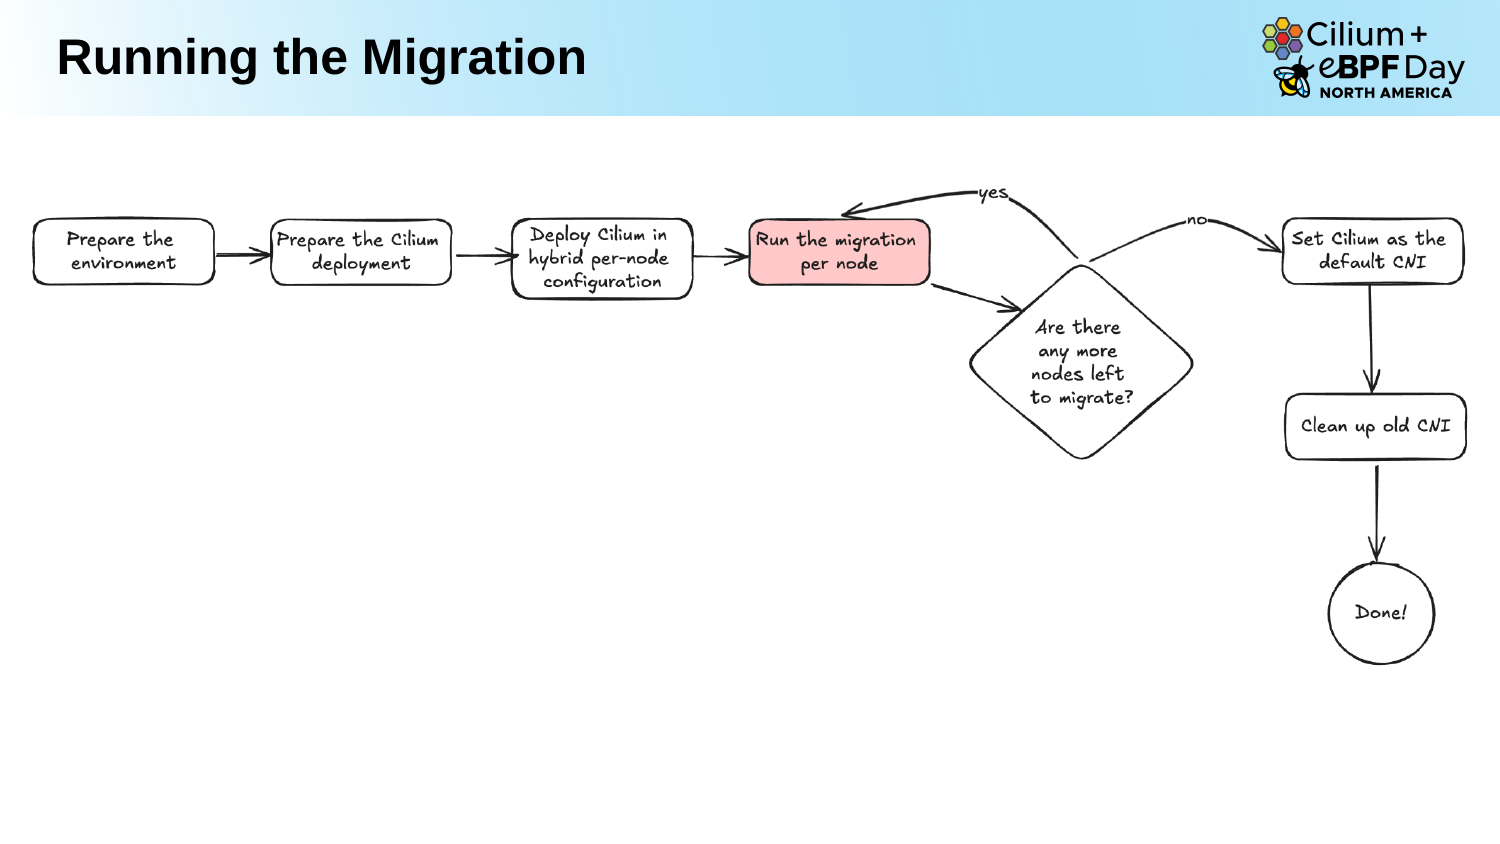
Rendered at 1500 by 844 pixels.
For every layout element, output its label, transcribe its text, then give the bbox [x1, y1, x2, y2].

picture [24, 170, 1476, 673]
text_box Running the Migration [45, 0, 1340, 141]
picture [1340, 17, 1465, 98]
